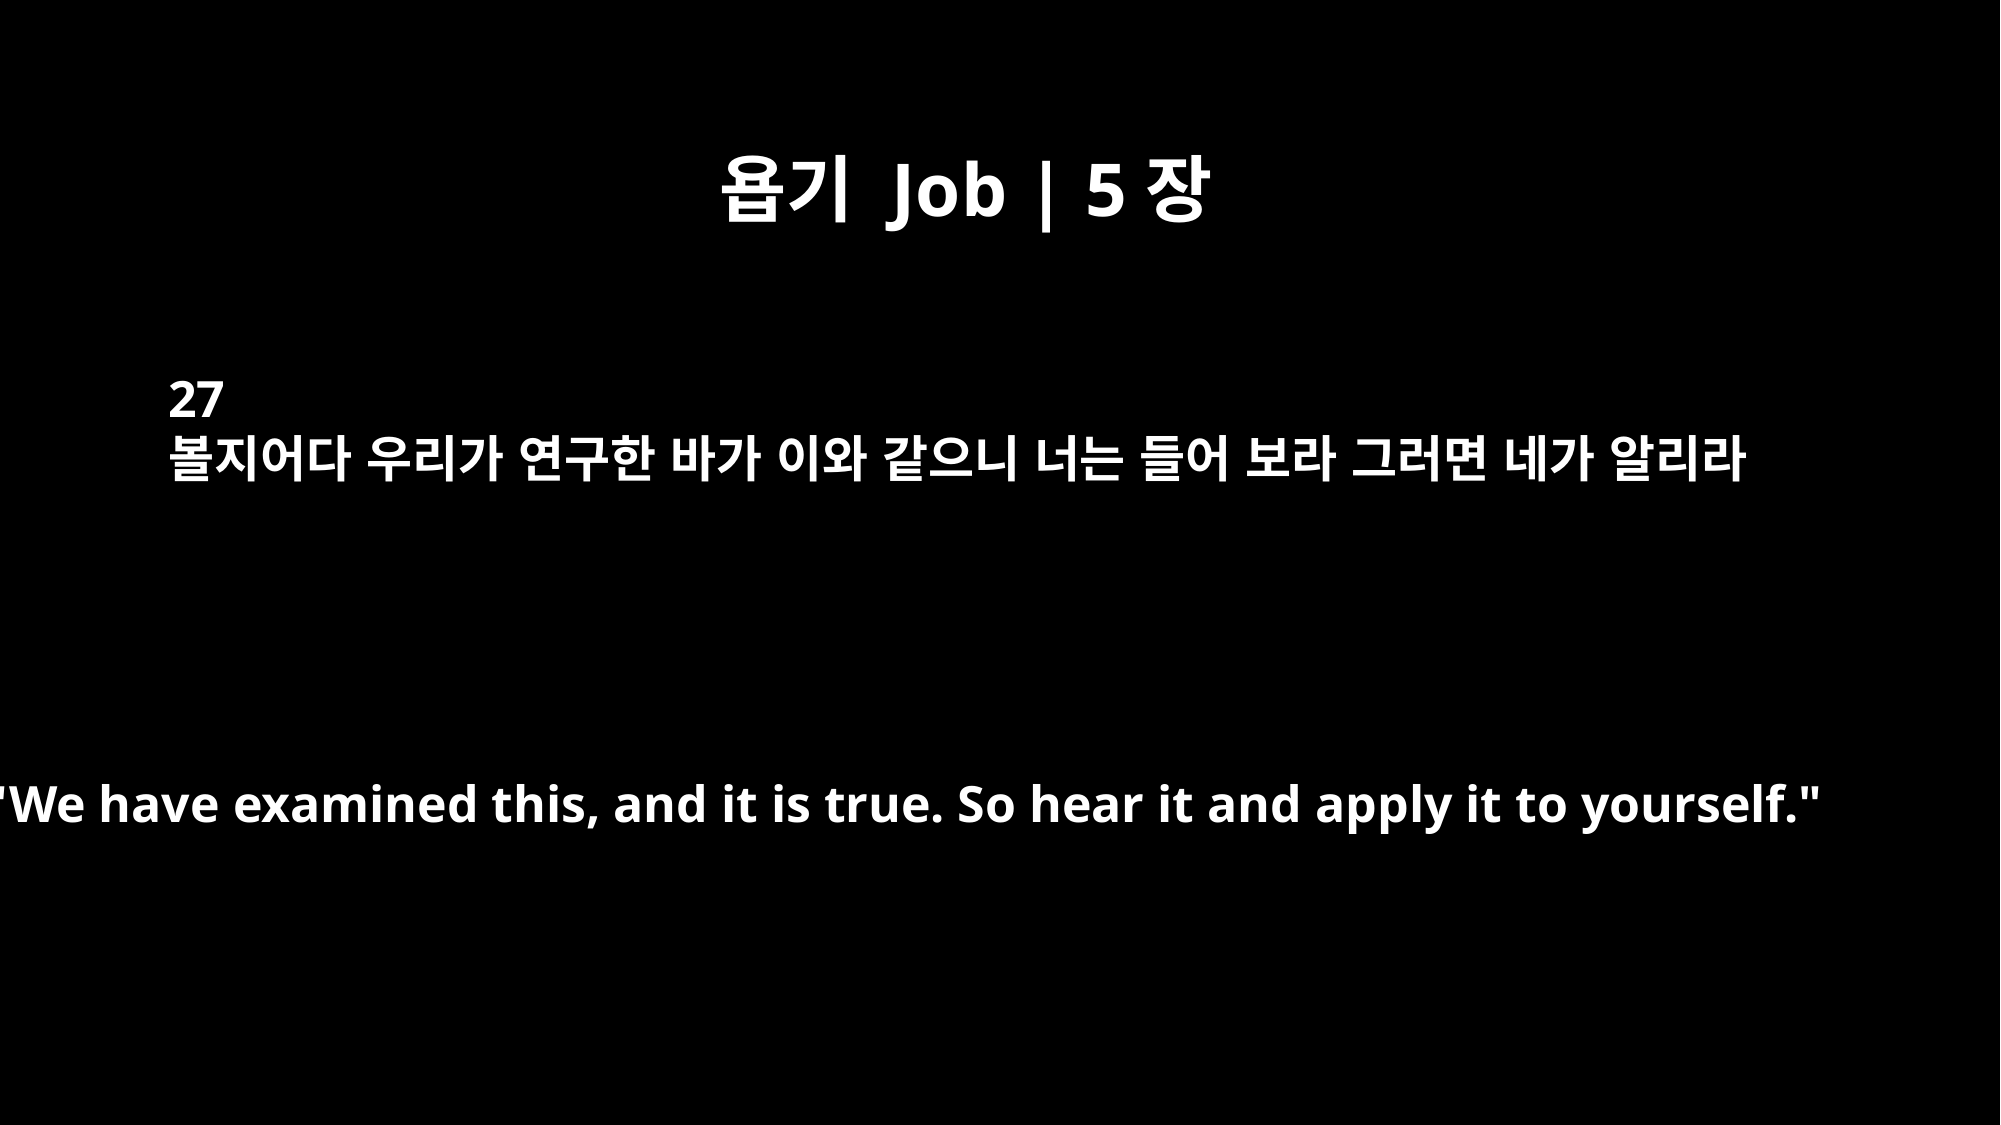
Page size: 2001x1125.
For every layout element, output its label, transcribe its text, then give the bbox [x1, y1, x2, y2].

text_box 27 볼지어다 우리가 연구한 바가 이와 같으니 너는 들어 보라 그러면 네가 알리라 [153, 359, 1764, 495]
text_box "We have examined this, and it is true. So hear it and apply it to yourself." [0, 764, 1838, 840]
text_box 욥기 Job | 5장 [704, 136, 1228, 239]
